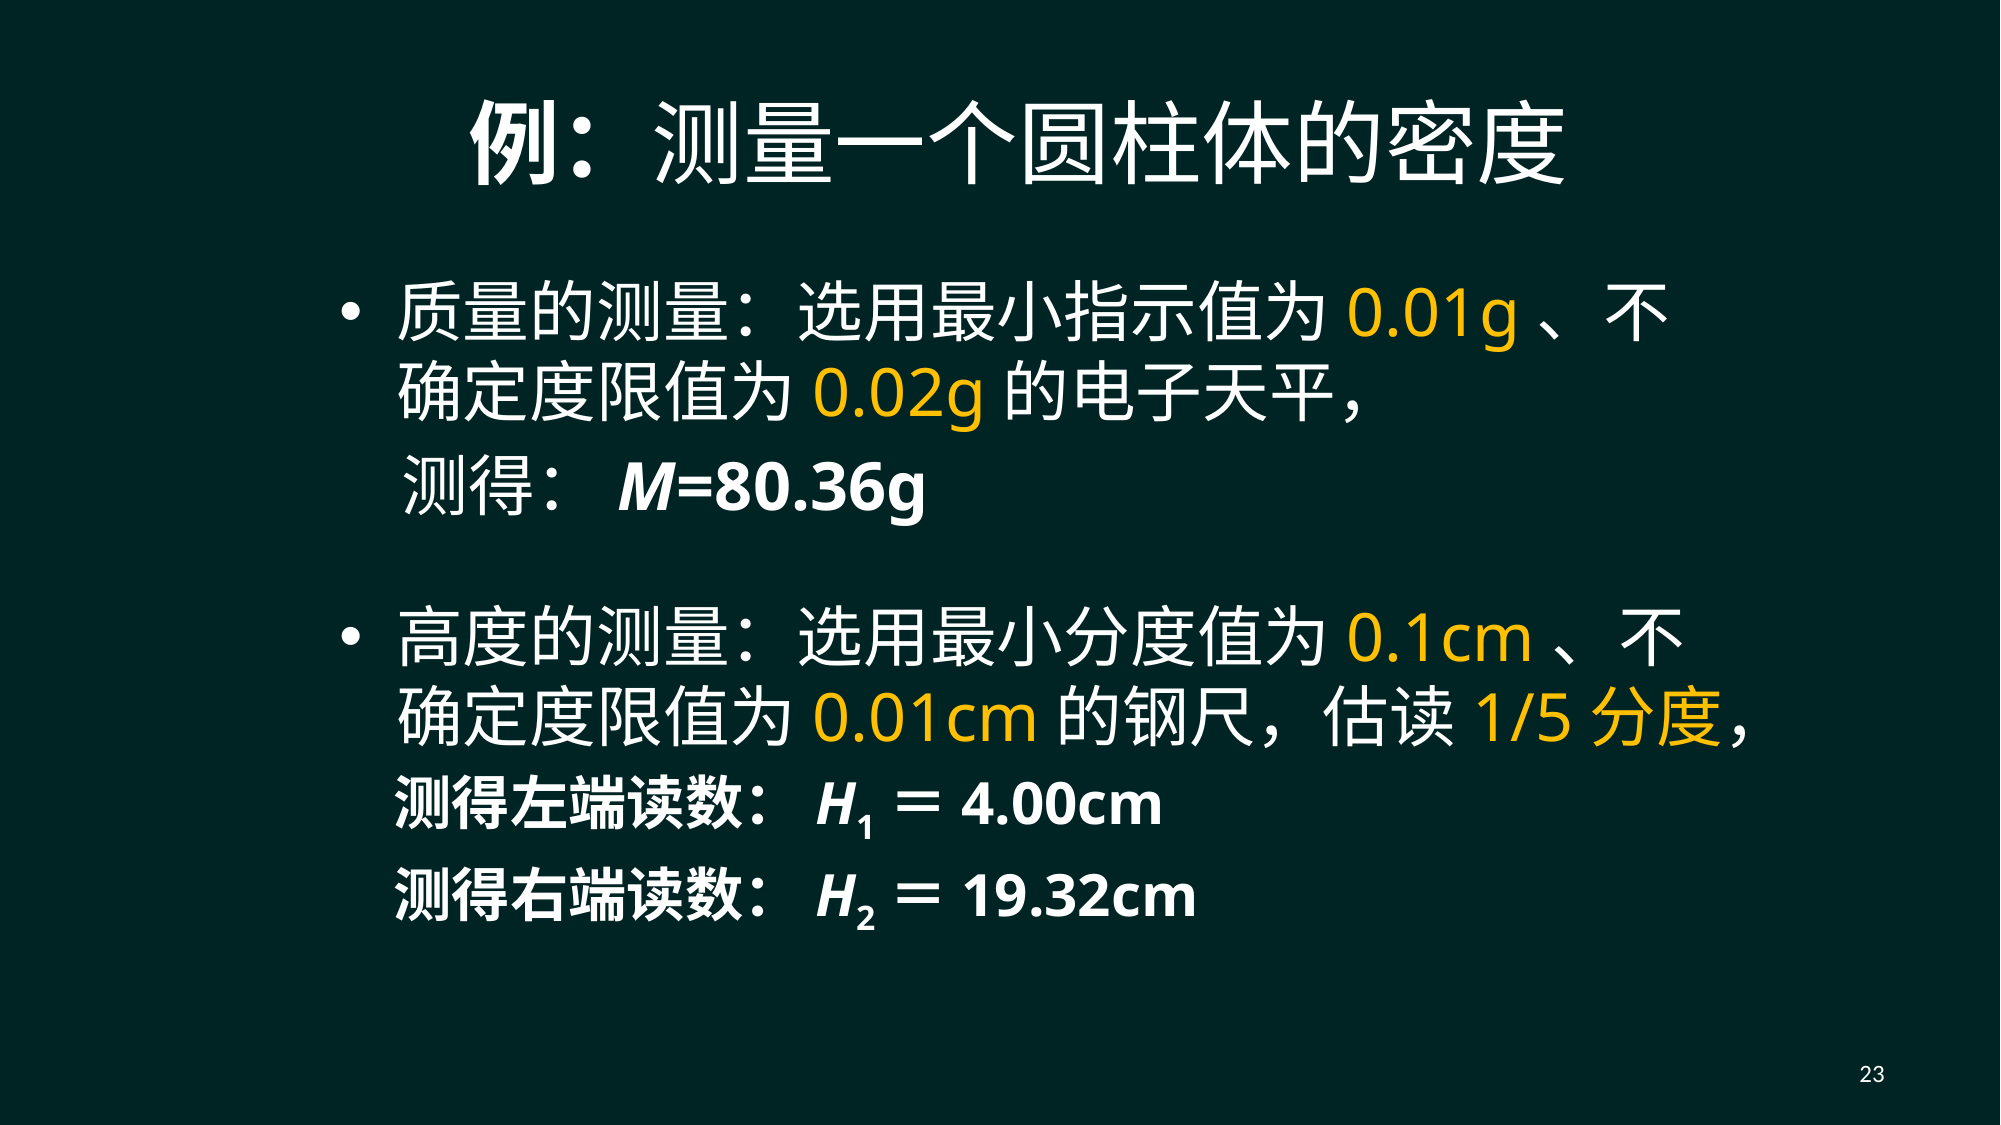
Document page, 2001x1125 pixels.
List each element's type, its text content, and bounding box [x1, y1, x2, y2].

text_box 例：测量一个圆柱体的密度 [343, 46, 1694, 235]
slide_number 23 [1433, 1042, 1900, 1103]
list 质量的测量：选用最小指示值为0.01g、不确定度限值为0.02g的电子天平， 测得：M=80.36g 高度的测量：选用最小分度值为0.1cm、不确定度限值为0.01cm的钢尺，估读1/5分度， 测得左端读数：H1＝4.00cm 测得右端读数：H2＝19.32cm [324, 262, 1750, 1005]
